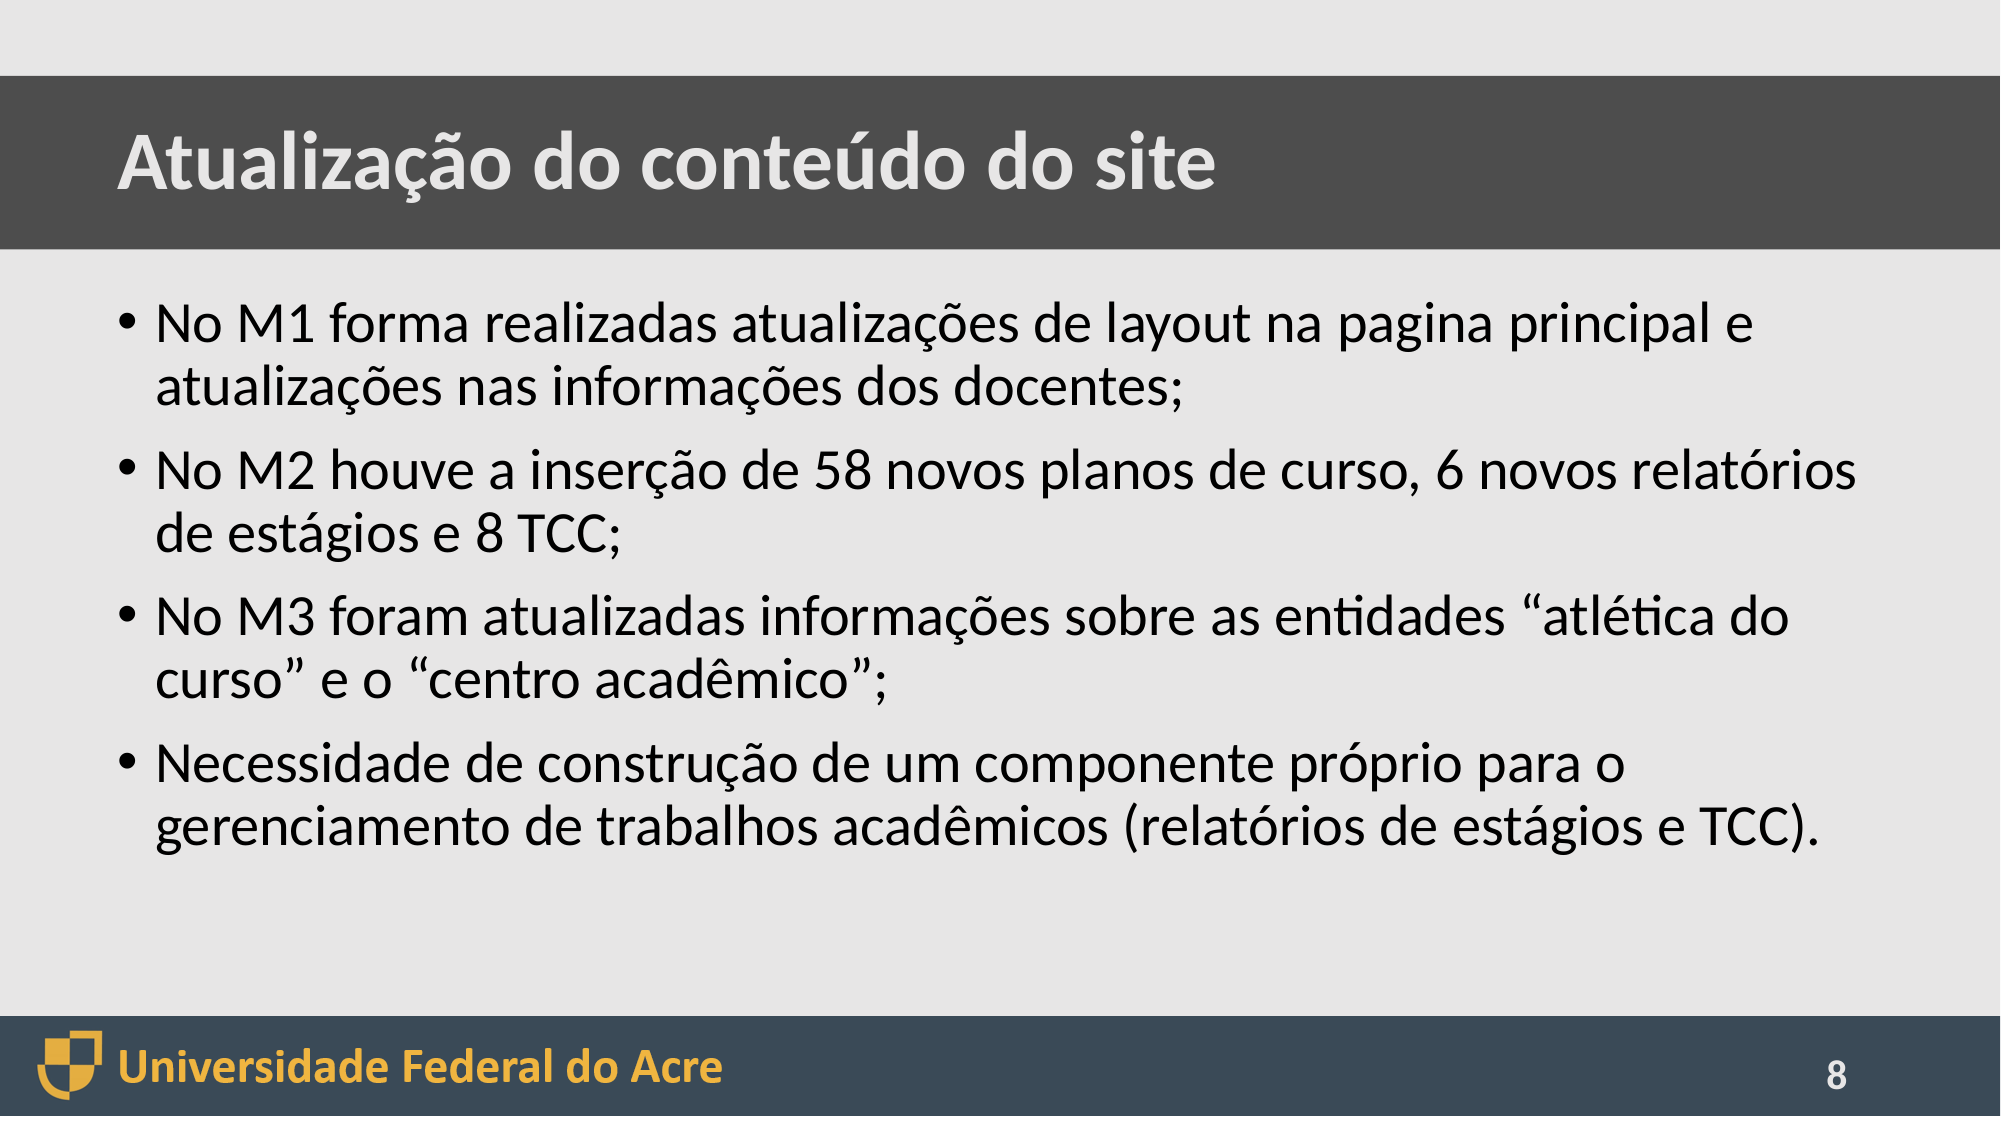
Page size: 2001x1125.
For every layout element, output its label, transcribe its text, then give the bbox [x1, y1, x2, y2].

slide_number 8 [1412, 1042, 1863, 1103]
list No M1 forma realizadas atualizações de layout na pagina principal e atualizações nas informações dos docentes; No M2 houve a inserção de 58 novos planos de curso, 6 novos relatórios de estágios e 8 TCC; No M3 foram atualizadas informações sobre as entidades “atlética do curso” e o “centro acadêmico”; Necessidade de construção de um componente próprio para o gerenciamento de trabalhos acadêmicos (relatórios de estágios e TCC). [102, 284, 1886, 993]
picture [0, 0, 2001, 1125]
title Atualização do conteúdo do site [102, 75, 1886, 250]
